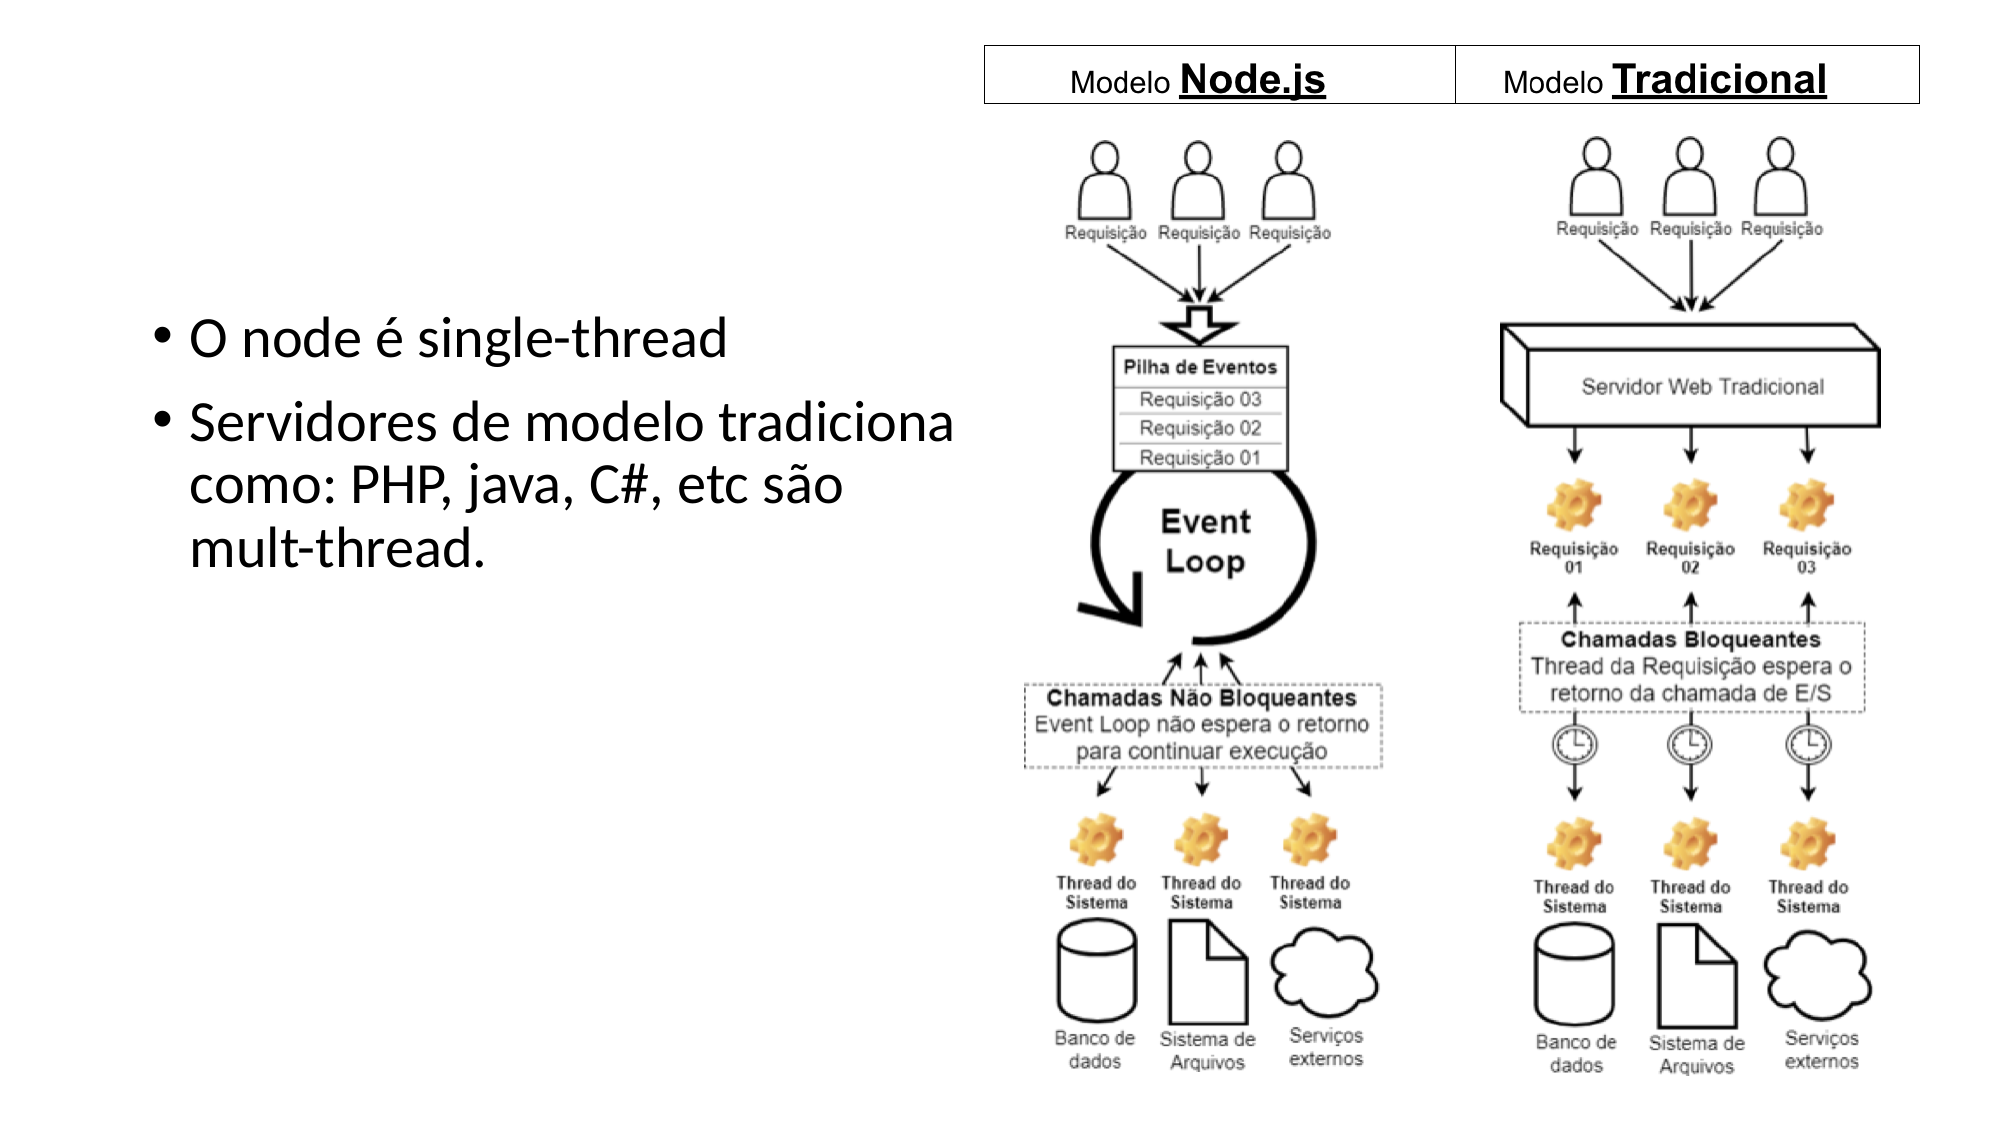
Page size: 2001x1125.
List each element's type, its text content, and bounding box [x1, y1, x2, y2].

list O node é single-thread Servidores de modelo tradicional como: PHP, java, C#, etc são mult-thread. [137, 299, 955, 1014]
picture [955, 22, 1941, 1102]
